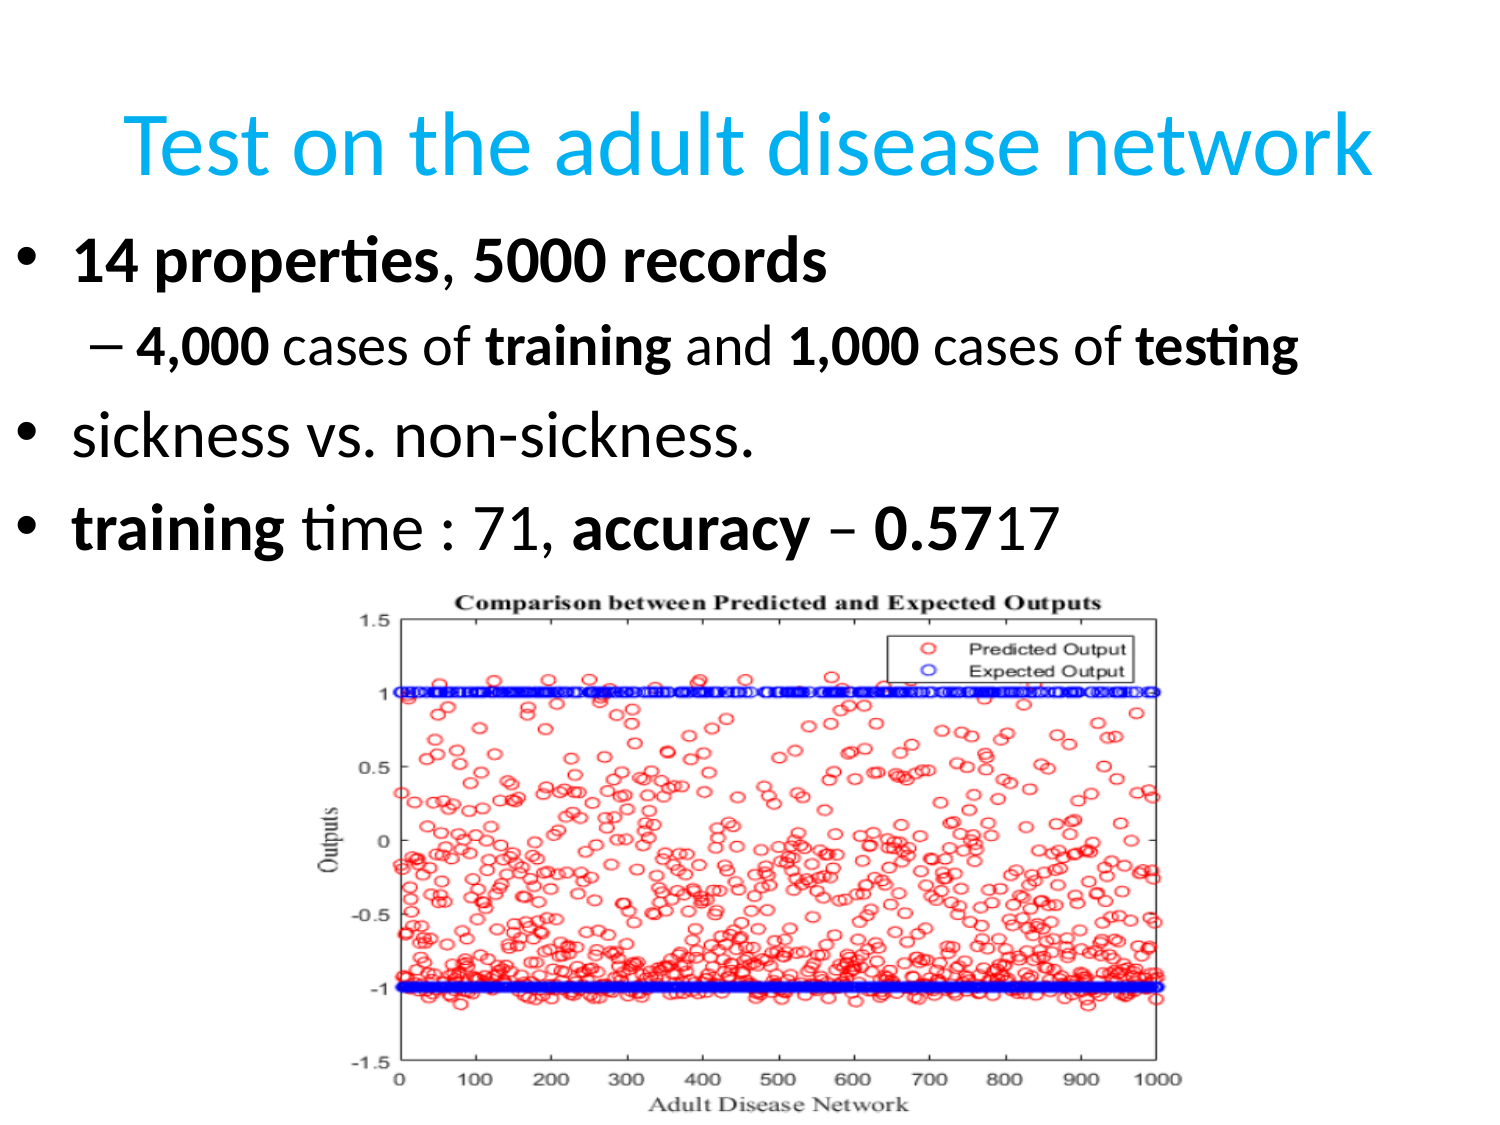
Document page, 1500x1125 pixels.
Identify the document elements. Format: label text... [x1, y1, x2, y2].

list 14 properties, 5000 records 4,000 cases of training and 1,000 cases of testing sickness vs. non-sickness. training time : 71, accuracy – 0.5717 [0, 208, 1500, 1125]
title Test on the adult disease network [75, 45, 1425, 208]
picture [259, 585, 1248, 1125]
